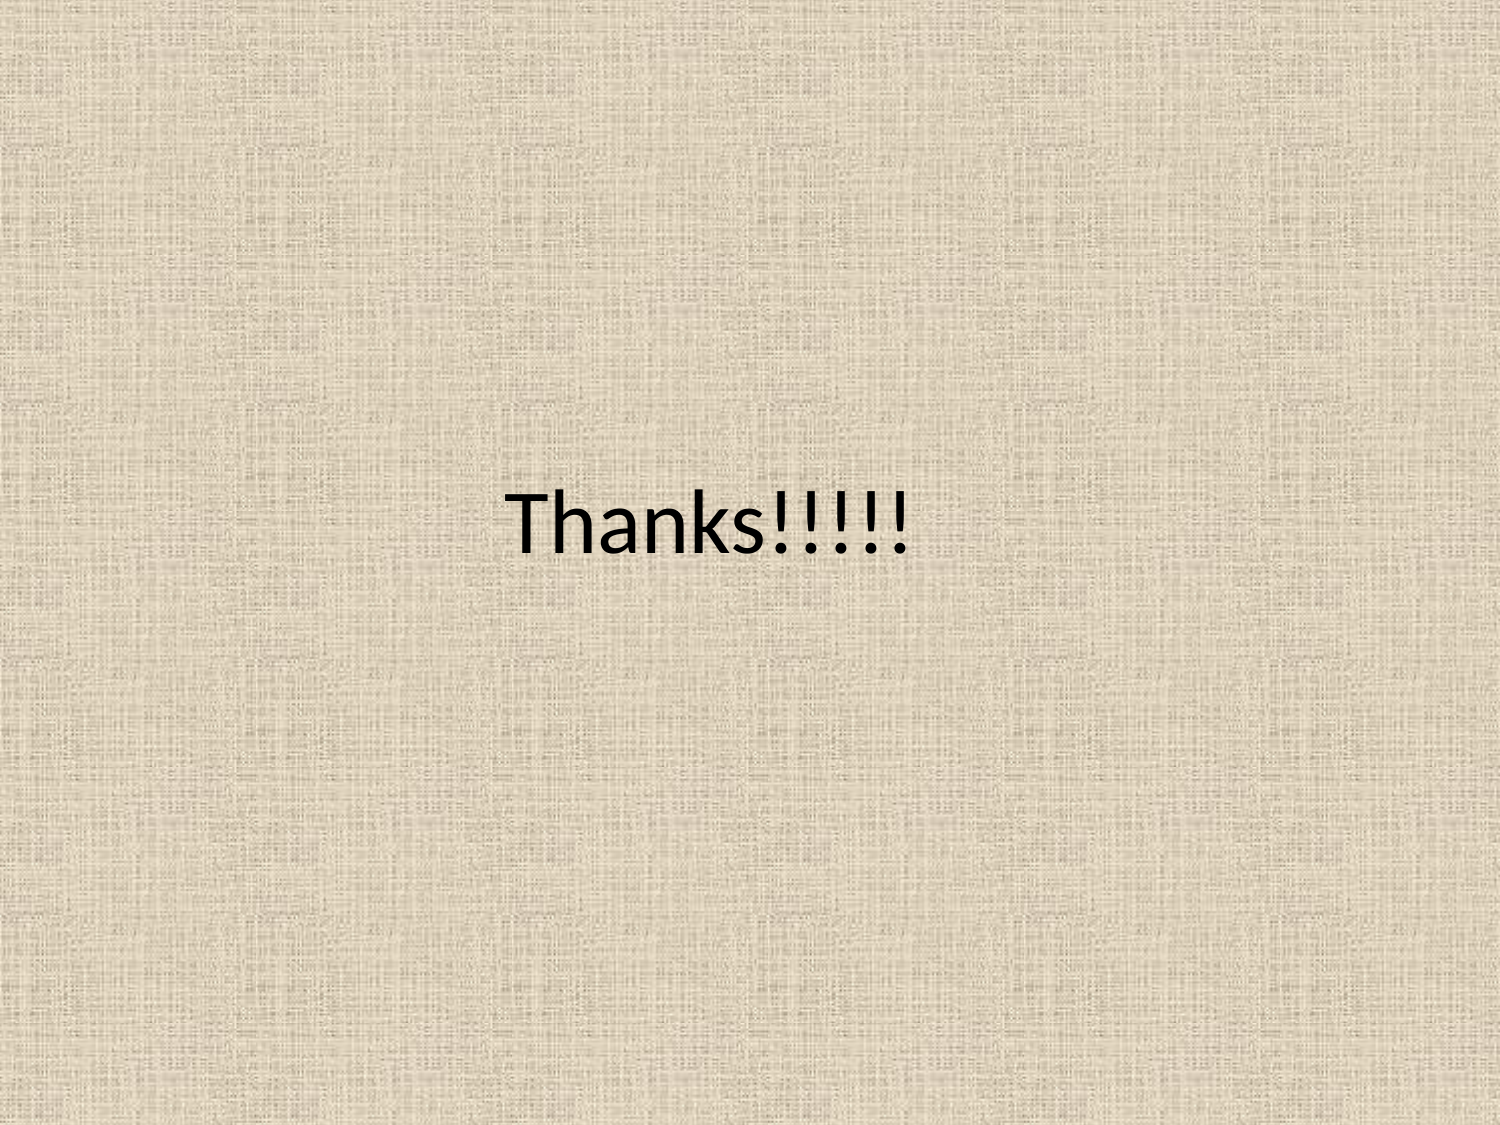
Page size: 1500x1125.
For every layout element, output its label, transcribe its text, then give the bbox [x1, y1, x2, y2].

picture [0, 0, 1500, 1125]
list Thanks!!!!! [75, 262, 1425, 1005]
